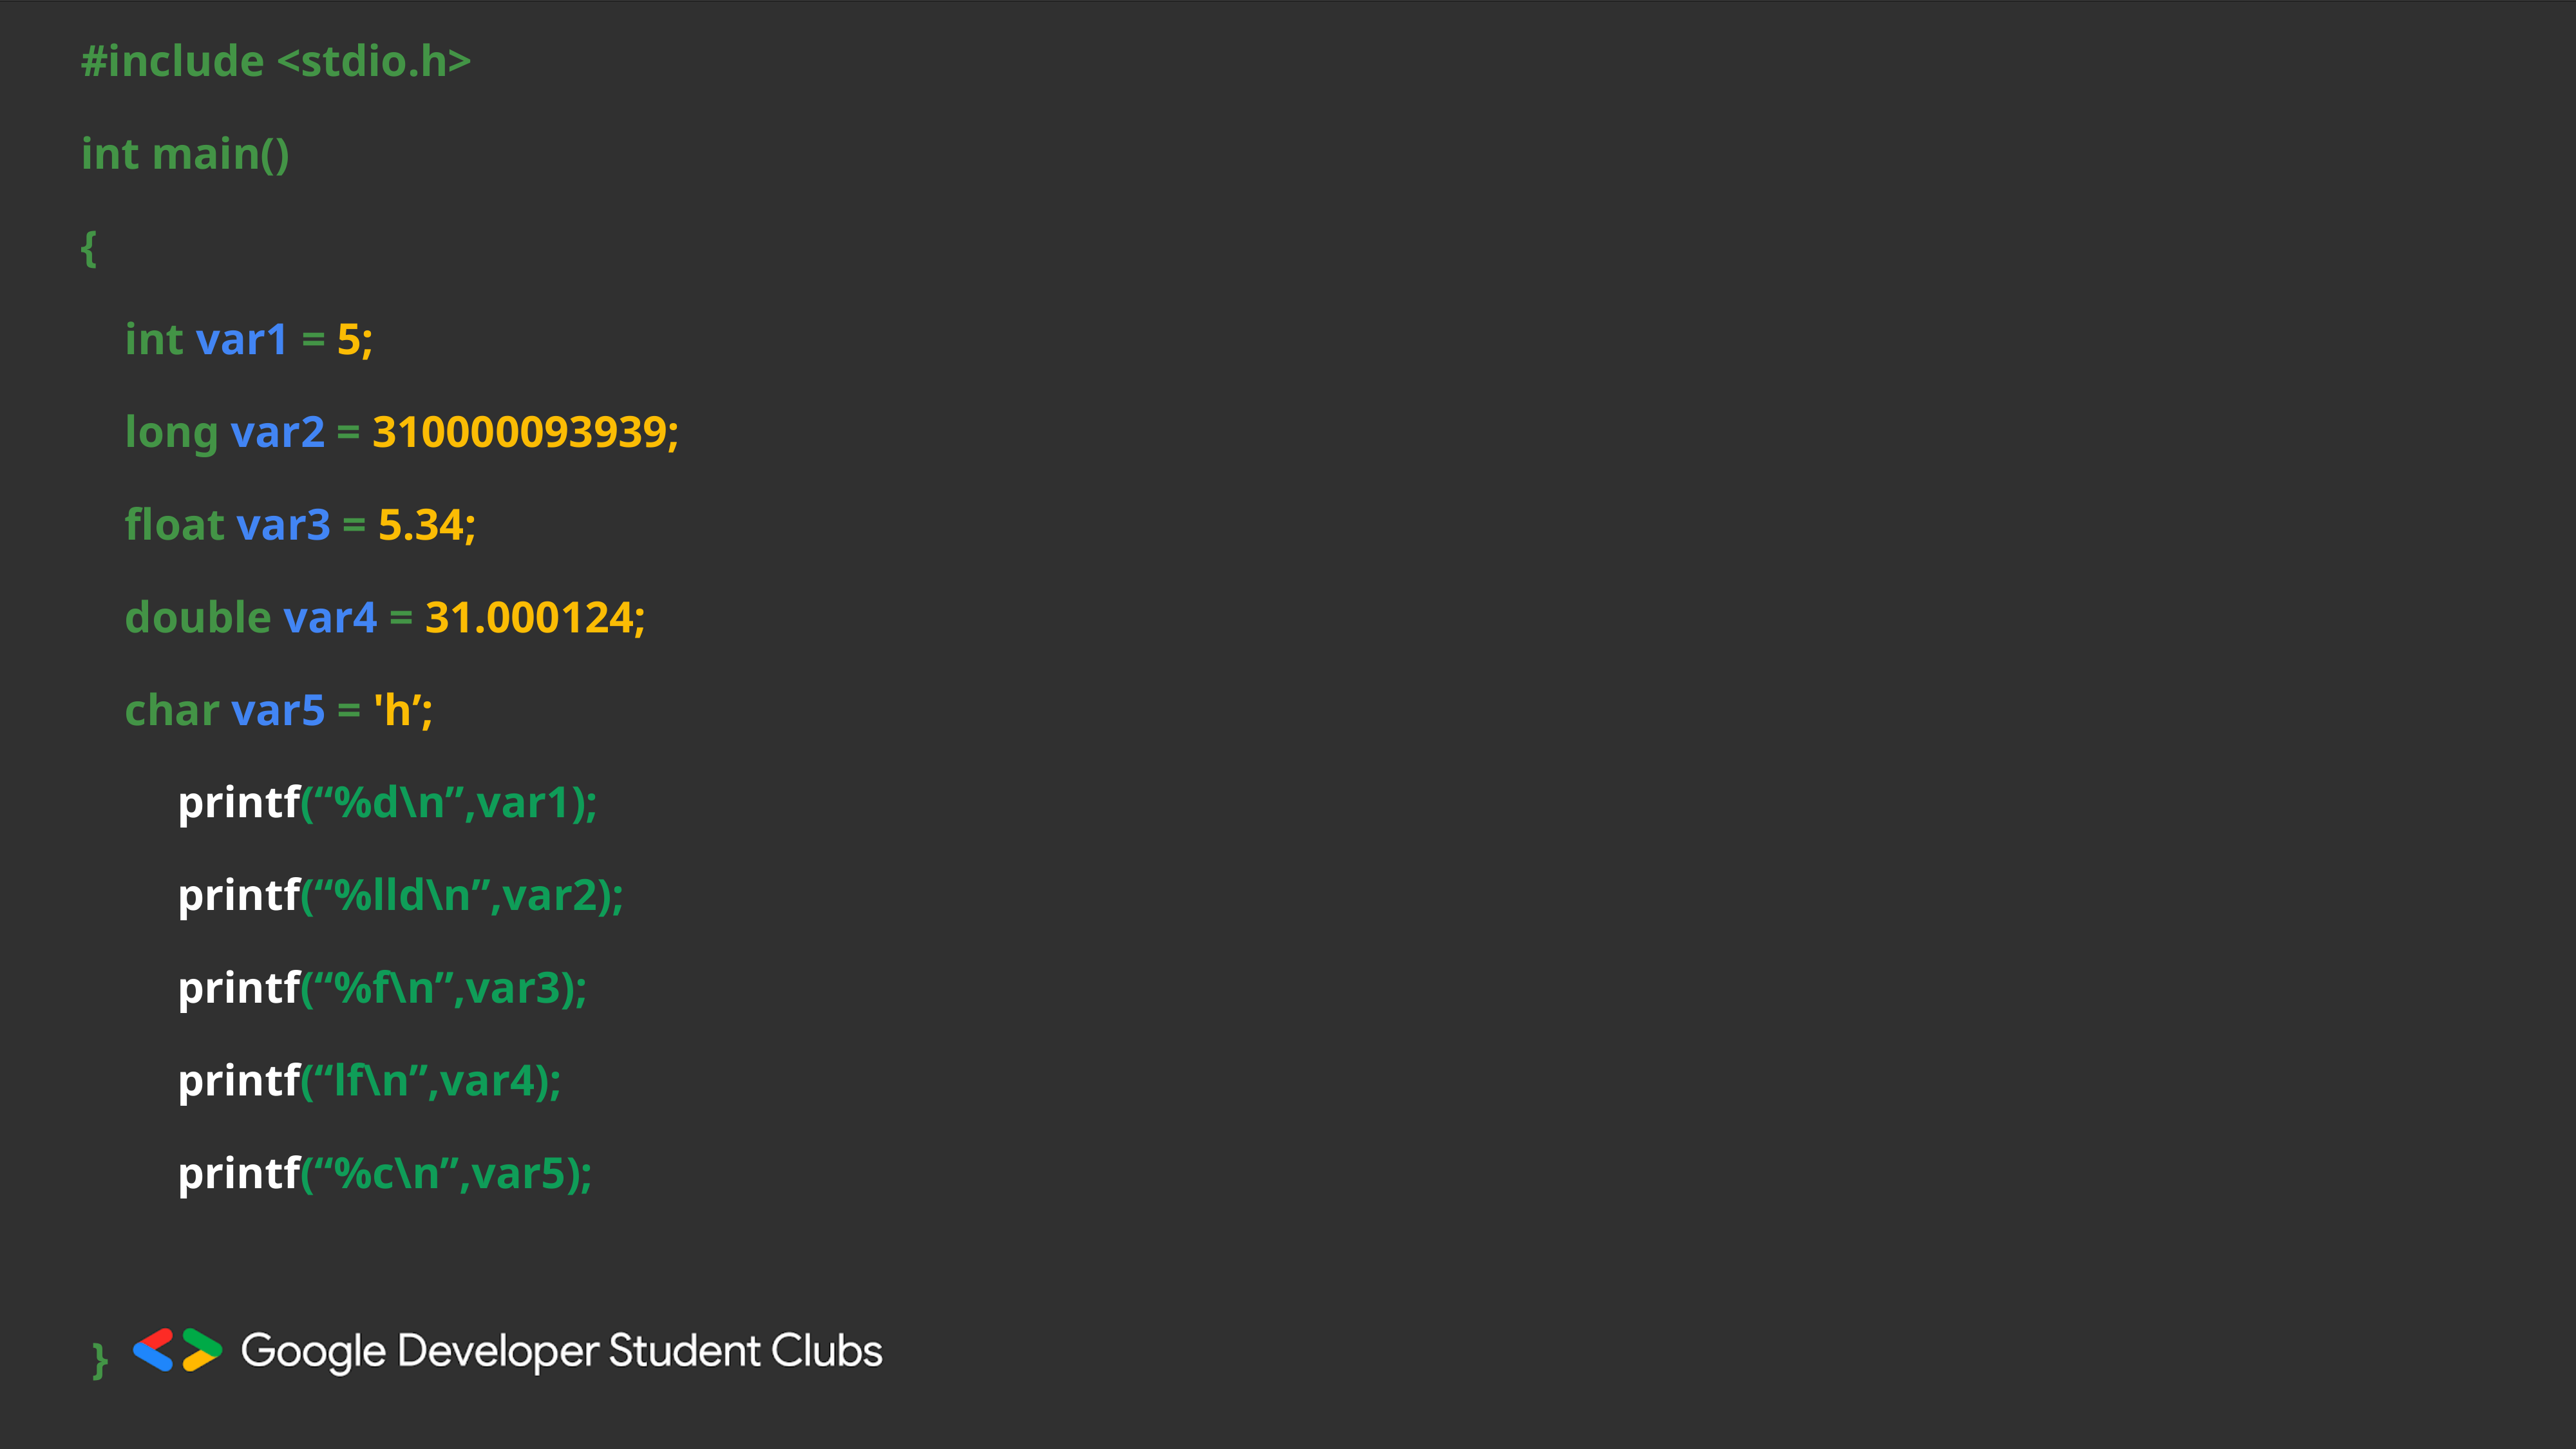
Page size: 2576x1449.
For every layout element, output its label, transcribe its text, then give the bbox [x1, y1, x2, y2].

picture [0, 0, 2576, 1449]
text_box #include <stdio.h> int main() { int var1 = 5; long var2 = 310000093939; float var3 = 5.34; double var4 = 31.000124; char var5 = 'h’; printf(“%d\n”,var1); printf(“%lld\n”,var2); printf(“%f\n”,var3); printf(“lf\n”,var4); printf(“%c\n”,var5); } [75, 87, 2440, 1287]
